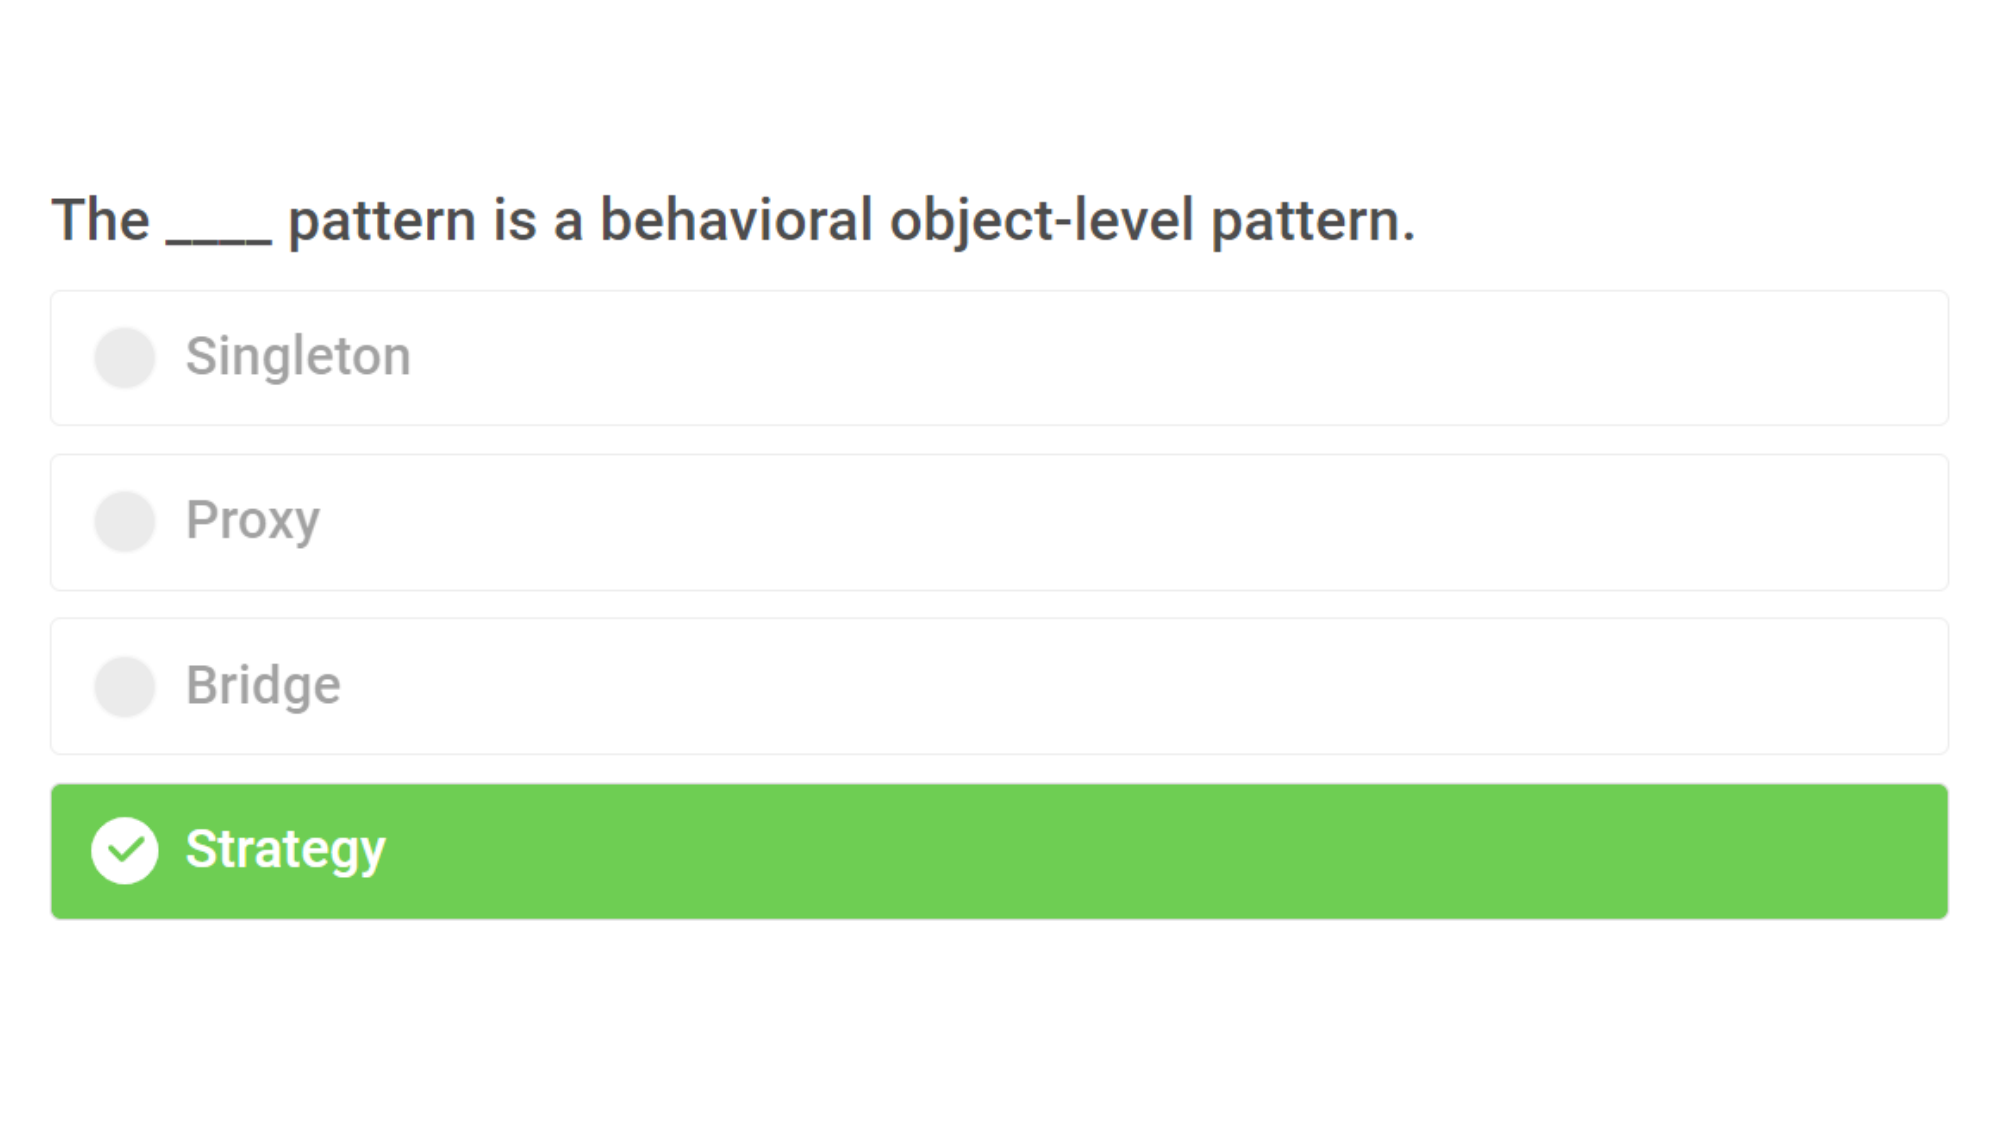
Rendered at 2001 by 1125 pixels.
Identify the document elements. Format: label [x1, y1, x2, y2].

picture [33, 180, 1967, 945]
